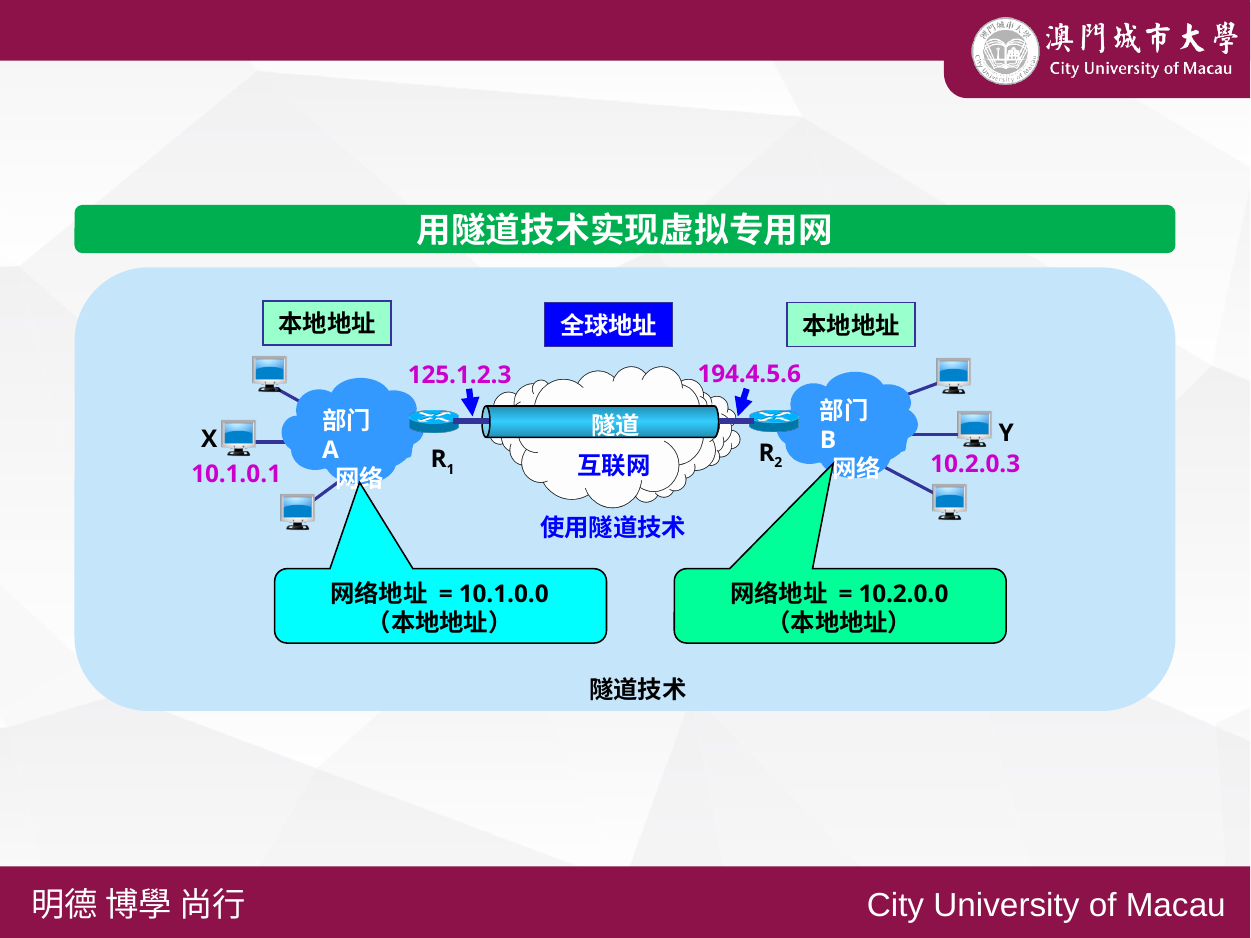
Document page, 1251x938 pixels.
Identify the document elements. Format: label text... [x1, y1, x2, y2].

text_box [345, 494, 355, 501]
text_box 用隧道技术实现虚拟专用网 [265, 200, 985, 257]
text_box 本地地址 [263, 300, 392, 345]
picture [1043, 21, 1238, 55]
text_box R2 [748, 439, 770, 476]
text_box [274, 494, 607, 644]
text_box 使用隧道技术 [524, 520, 702, 549]
text_box [985, 204, 1176, 254]
text_box [74, 204, 265, 254]
picture [0, 61, 1251, 866]
text_box [74, 267, 1176, 711]
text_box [885, 356, 1040, 522]
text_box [483, 426, 743, 512]
text_box 部门 A 网络 [368, 494, 413, 501]
text_box R1 [427, 436, 472, 482]
text_box 隧道技术 [395, 667, 881, 712]
text_box [674, 488, 1007, 644]
text_box 网络地址 = 10.1.0.0 （本地地址） [310, 570, 570, 644]
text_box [171, 354, 341, 532]
picture [971, 17, 1040, 85]
picture [1048, 59, 1232, 80]
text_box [281, 377, 424, 485]
text_box 全球地址 [544, 302, 673, 347]
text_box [775, 371, 919, 479]
text_box 本地地址 [786, 302, 915, 347]
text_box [387, 351, 822, 417]
text_box 网络地址 = 10.2.0.0 （本地地址） [709, 570, 969, 644]
